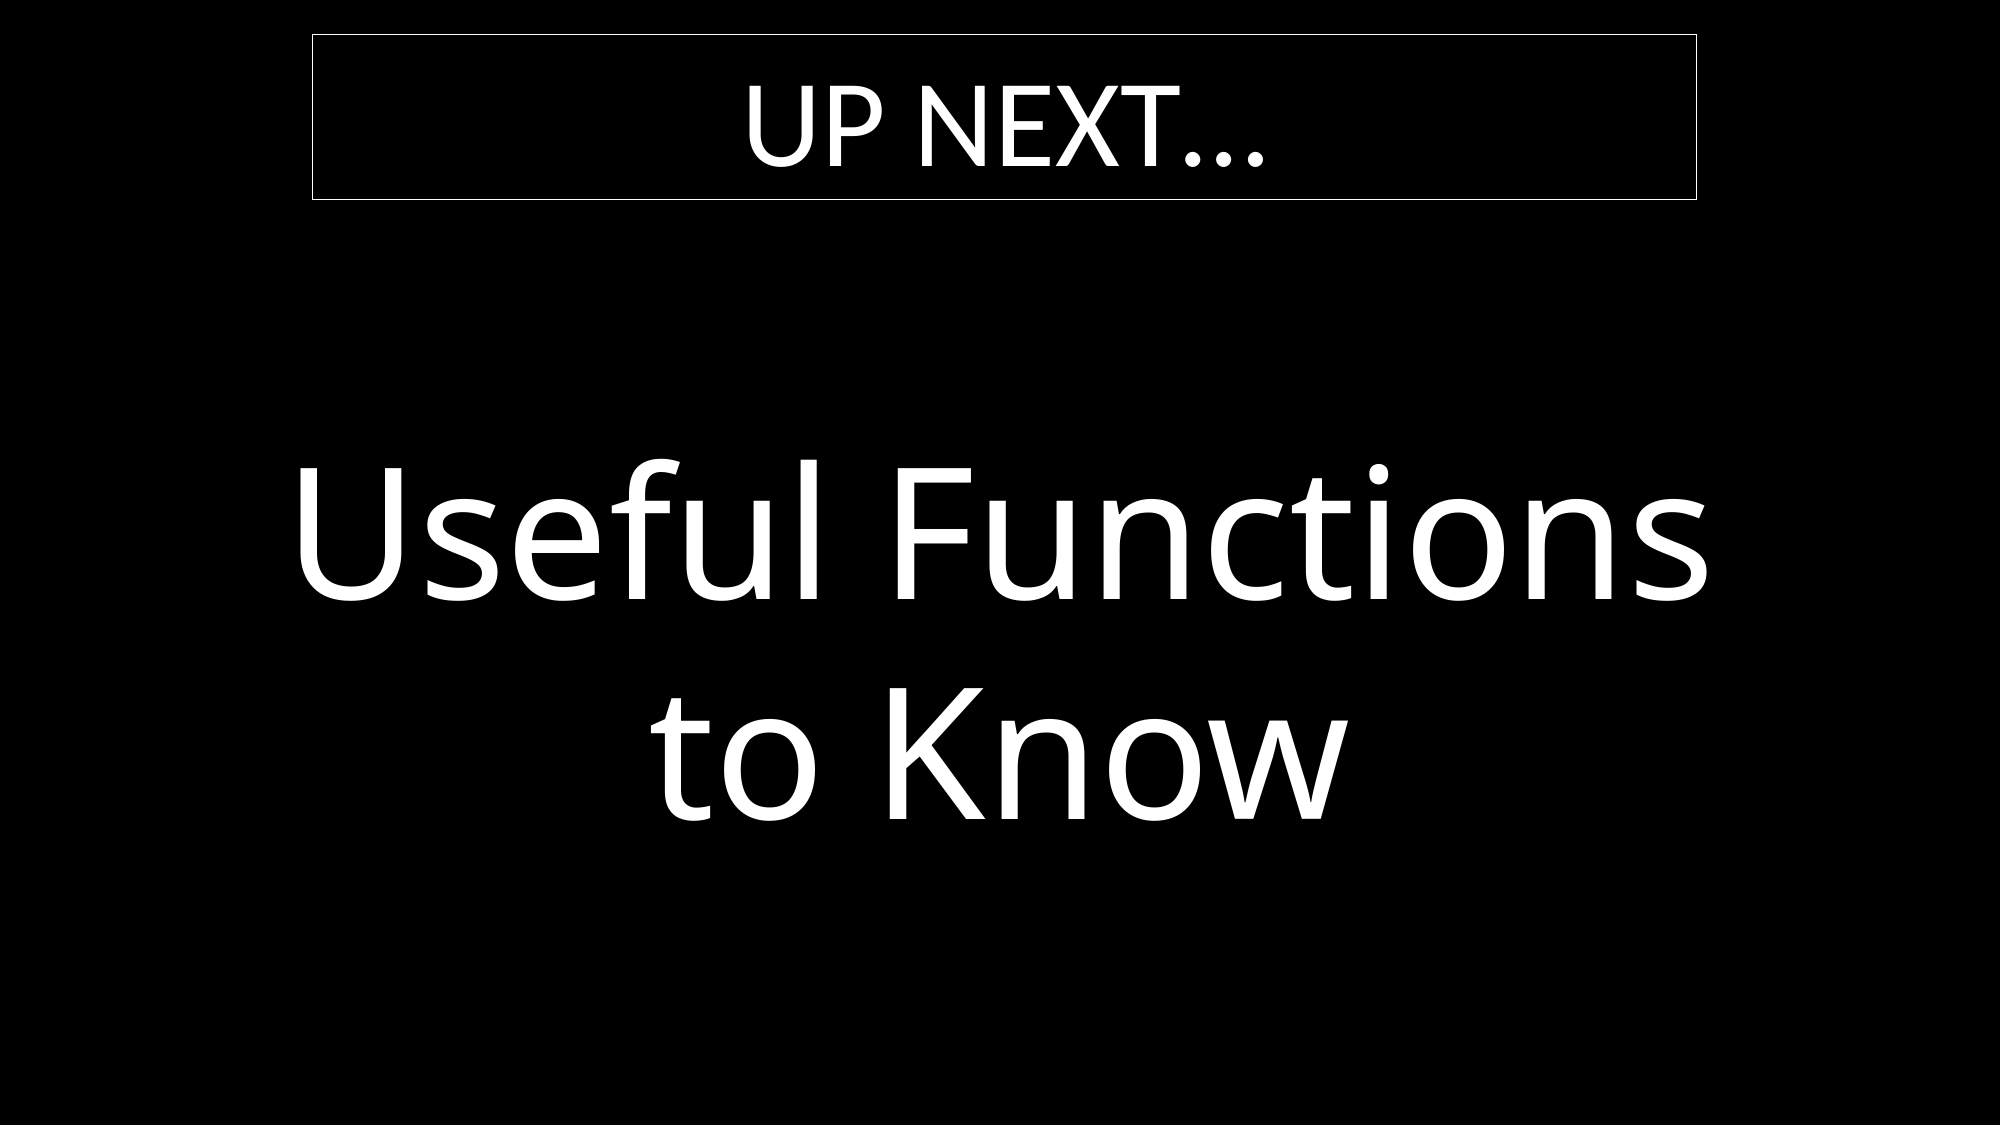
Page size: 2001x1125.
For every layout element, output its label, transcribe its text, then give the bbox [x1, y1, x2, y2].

text_box Useful Functions to Know [262, 409, 1737, 864]
text_box Up Next… [312, 34, 1697, 200]
